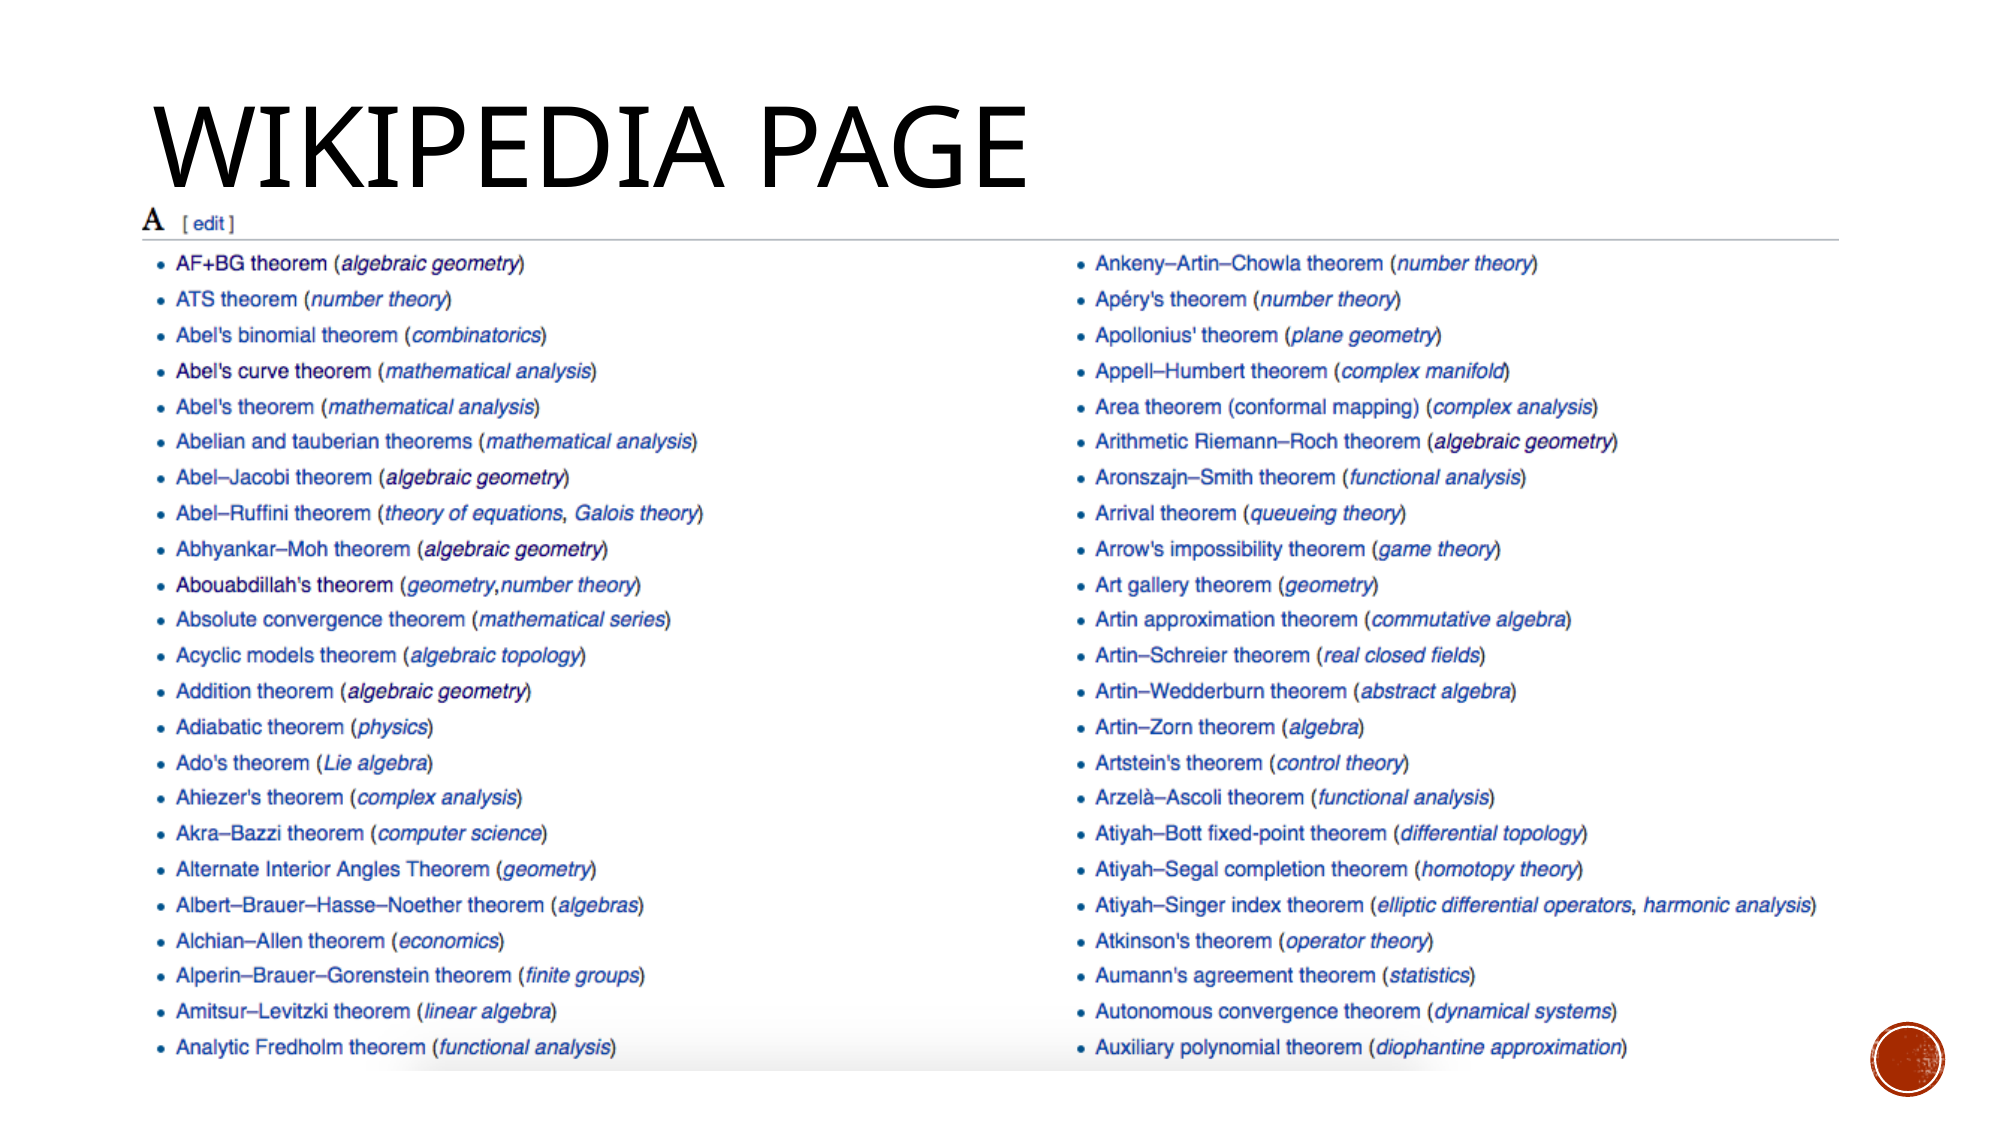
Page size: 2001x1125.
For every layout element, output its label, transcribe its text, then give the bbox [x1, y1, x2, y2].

title Wikipedia Page [137, 42, 1863, 260]
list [115, 176, 1837, 1068]
